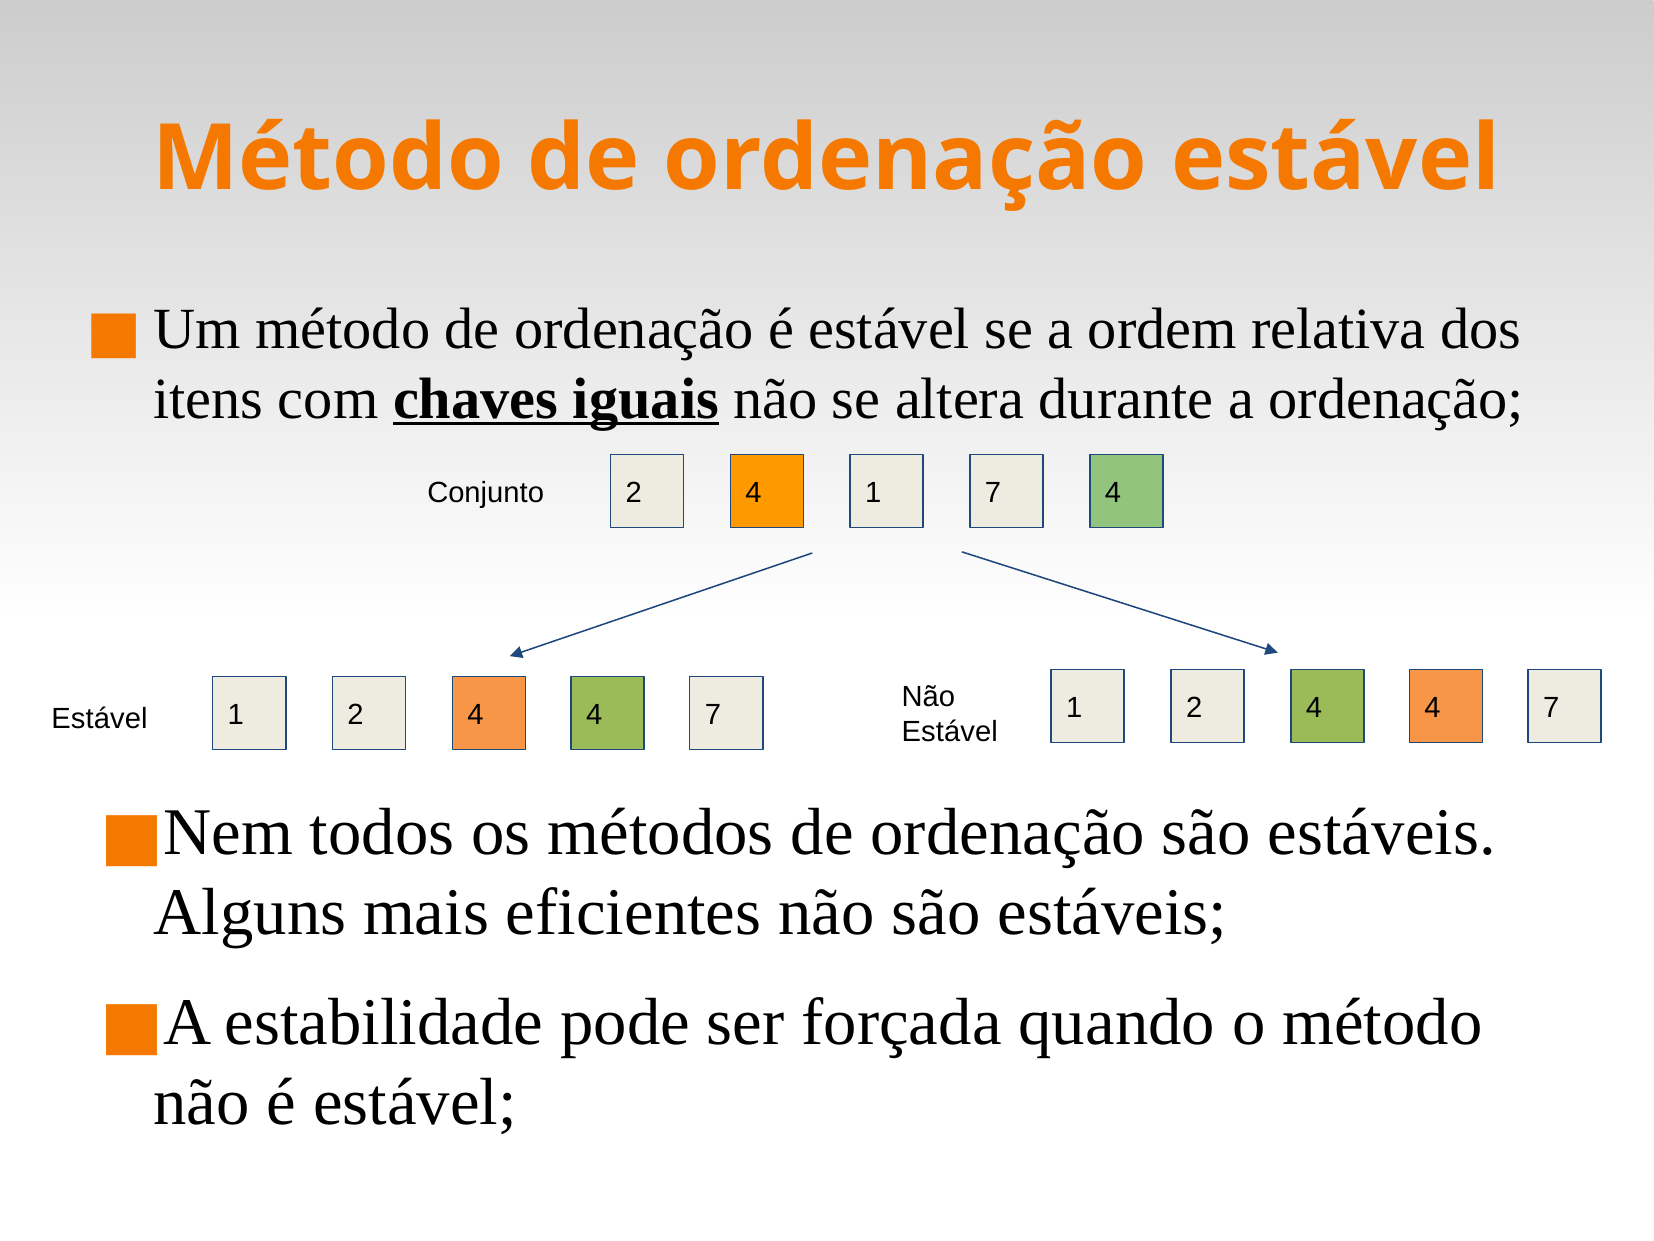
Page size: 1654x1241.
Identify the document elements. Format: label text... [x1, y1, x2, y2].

text_box 2 [610, 454, 684, 528]
text_box Método de ordenação estável [82, 45, 1571, 260]
text_box 4 [1089, 454, 1163, 528]
text_box 1 [850, 454, 924, 528]
text_box 7 [689, 676, 763, 750]
text_box 2 [332, 676, 406, 750]
text_box Conjunto [412, 458, 572, 523]
text_box Estável [36, 684, 182, 749]
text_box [961, 551, 1278, 653]
text_box 4 [730, 454, 804, 528]
text_box 1 [212, 676, 286, 750]
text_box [509, 552, 813, 657]
text_box Um método de ordenação é estável se a ordem relativa dos itens com chaves iguais não se altera durante a ordenação; Nem todos os métodos de ordenação são estáveis. Alguns mais eficientes não são estáveis; A estabilidade pode ser forçada quando o método não é estável; [82, 290, 1571, 1094]
text_box 7 [969, 454, 1044, 528]
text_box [1050, 669, 1602, 743]
text_box 4 [452, 676, 526, 750]
text_box 4 [571, 676, 645, 750]
text_box Não Estável [886, 662, 1032, 763]
